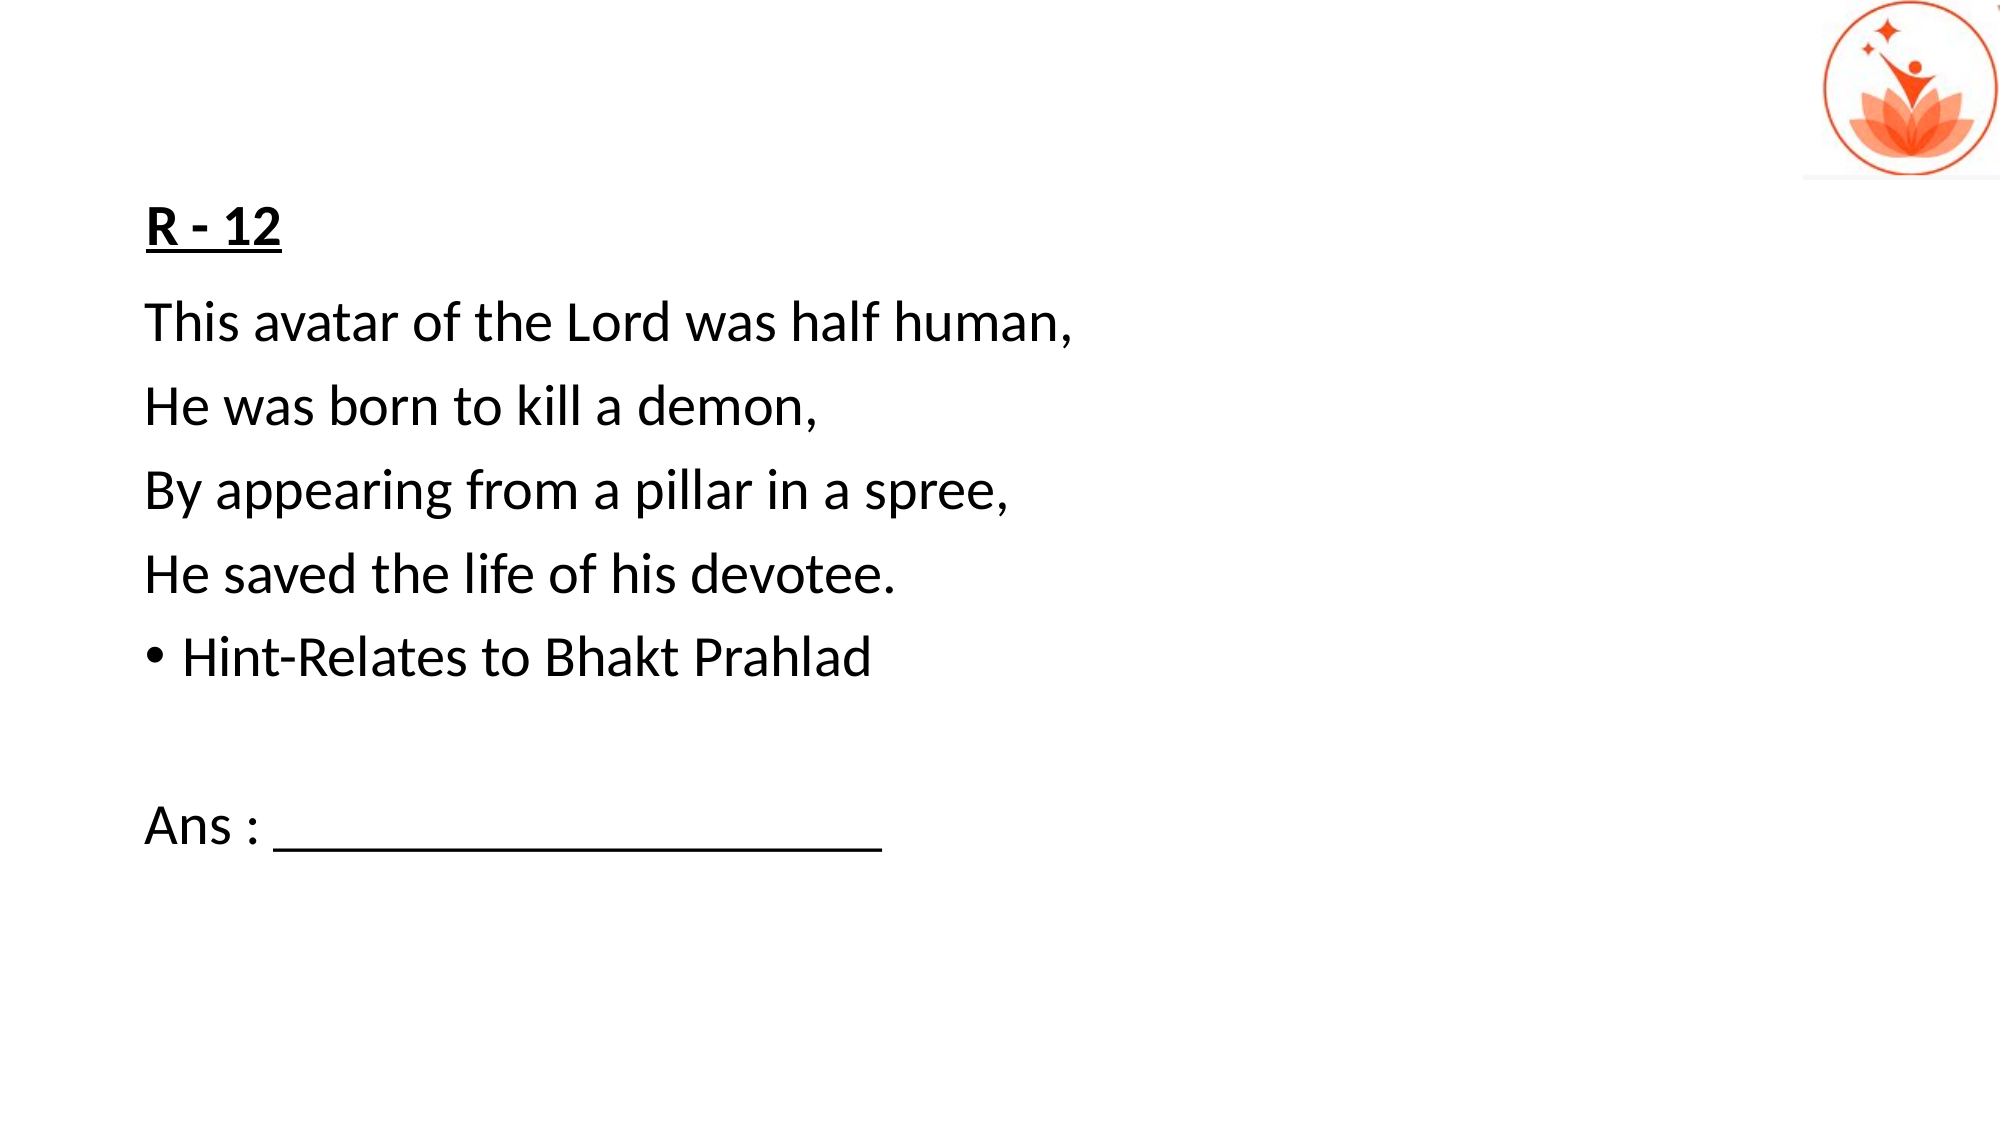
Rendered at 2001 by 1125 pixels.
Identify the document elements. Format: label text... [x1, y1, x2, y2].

text_box R - 12 [131, 179, 298, 265]
list This avatar of the Lord was half human, He was born to kill a demon, By appearing from a pillar in a spree, He saved the life of his devotee. Hint-Relates to Bhakt Prahlad Ans : _____________________ [130, 283, 1789, 842]
picture [1803, 0, 2000, 180]
